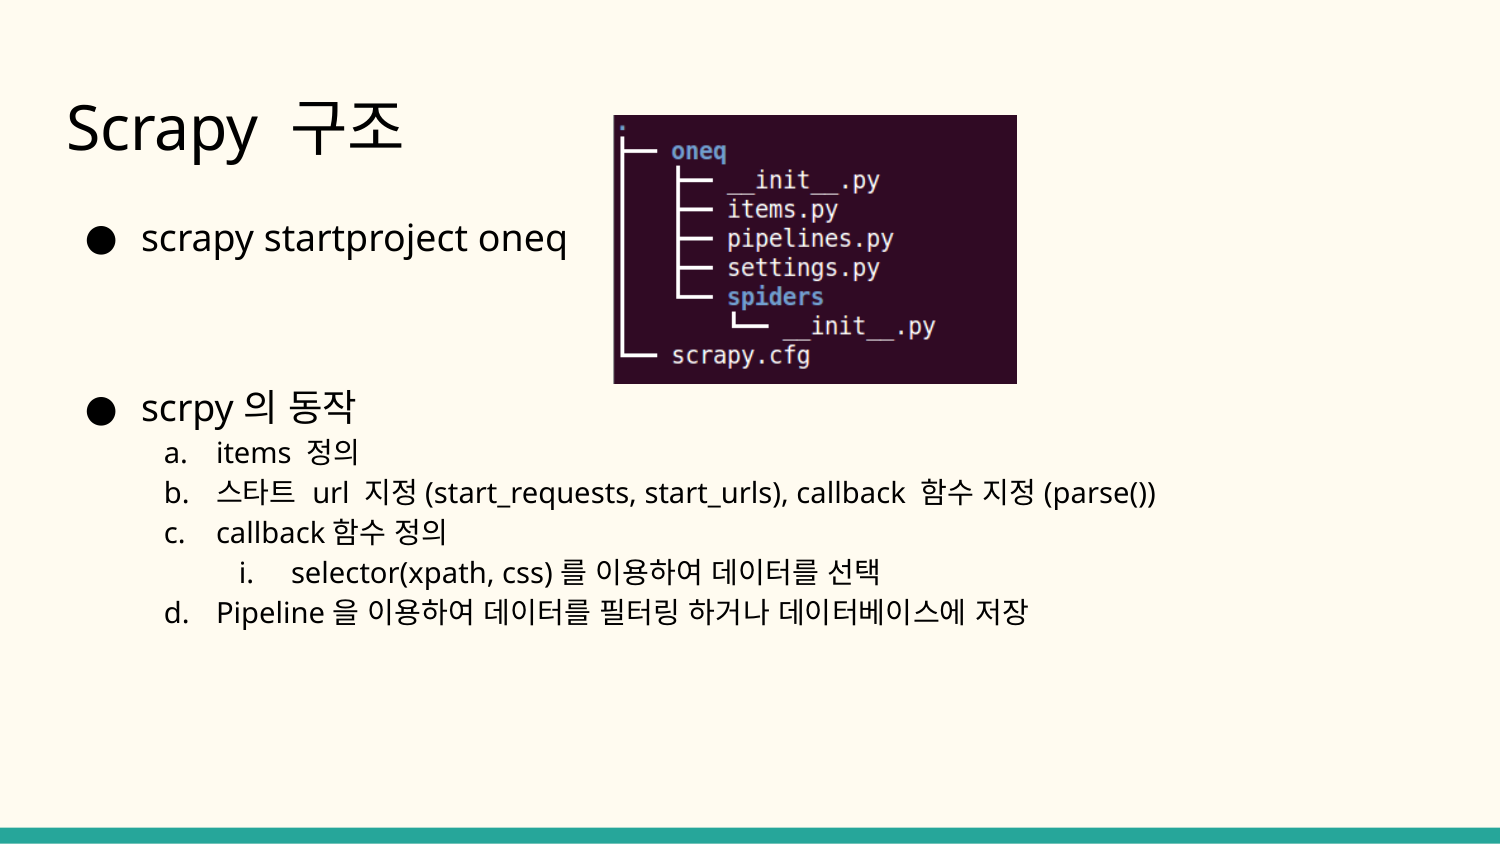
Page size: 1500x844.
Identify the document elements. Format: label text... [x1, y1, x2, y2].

title Scrapy 구조 [51, 72, 1449, 174]
list scrapy startproject oneq scrpy의 동작 items 정의 스타트 url 지정(start_requests, start_urls), callback 함수 지정(parse()) callback함수 정의 selector(xpath, css)를 이용하여 데이터를 선택 Pipeline을 이용하여 데이터를 필터링 하거나 데이터베이스에 저장 [51, 192, 1449, 750]
picture [613, 115, 1018, 384]
